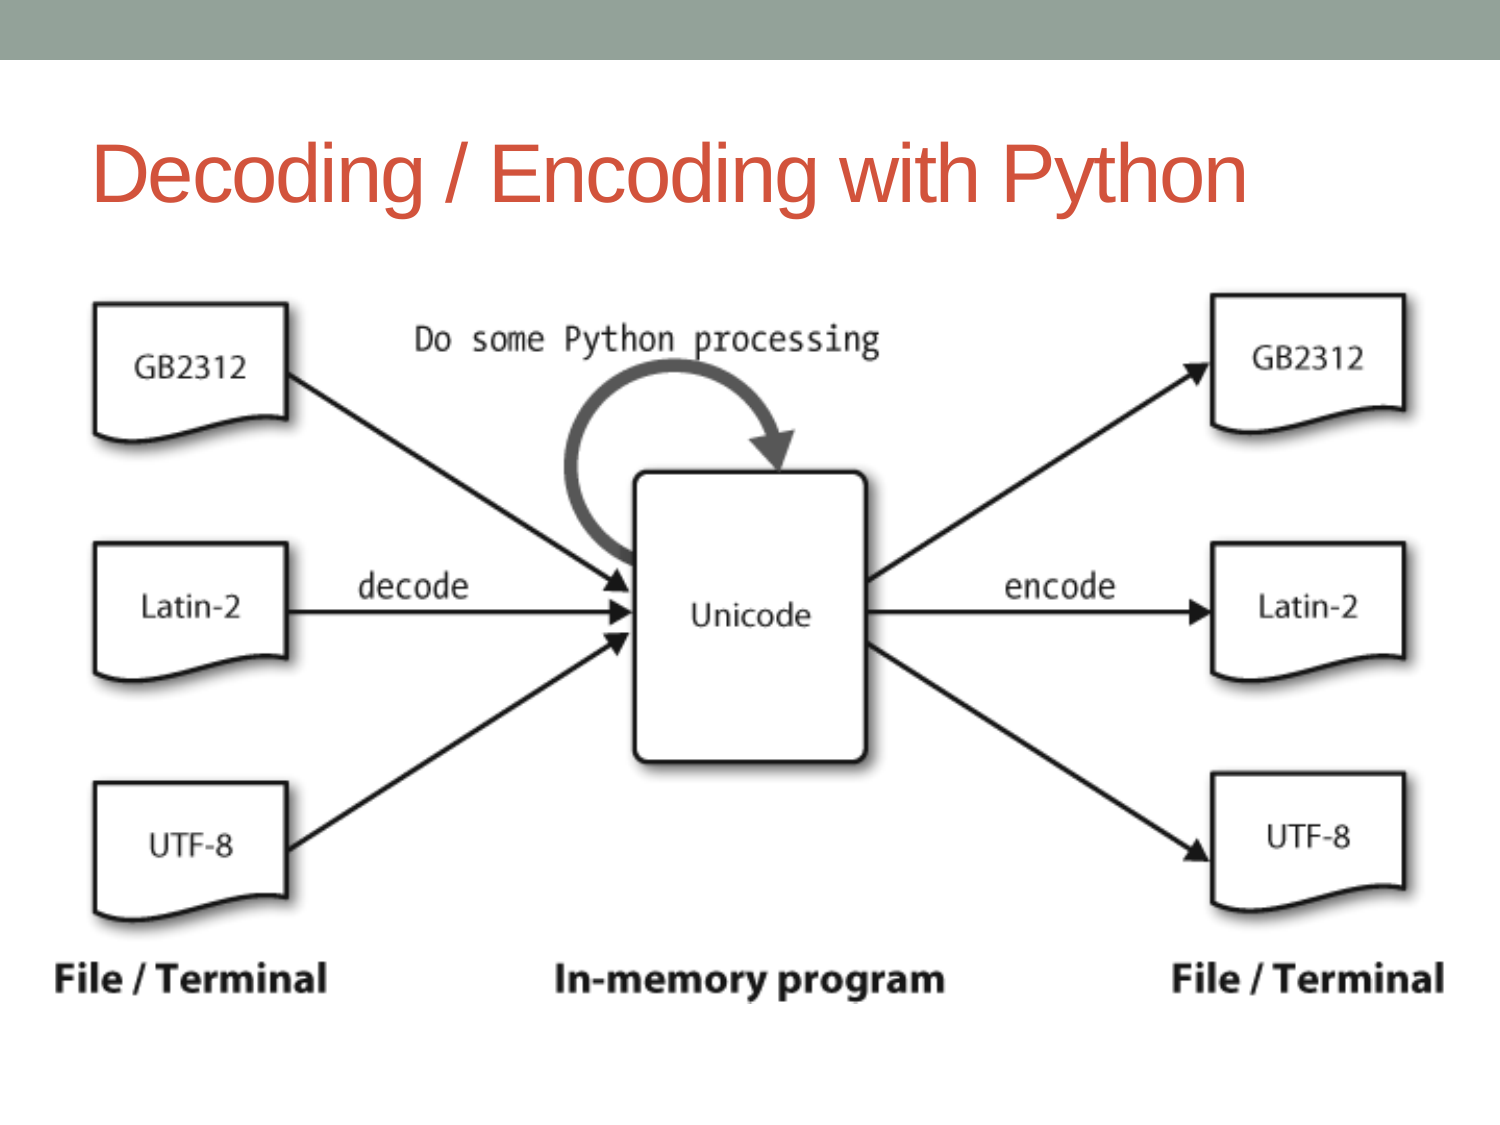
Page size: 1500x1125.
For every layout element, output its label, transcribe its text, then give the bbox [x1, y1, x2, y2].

picture [53, 280, 1446, 1005]
title Decoding / Encoding with Python [75, 87, 1425, 250]
